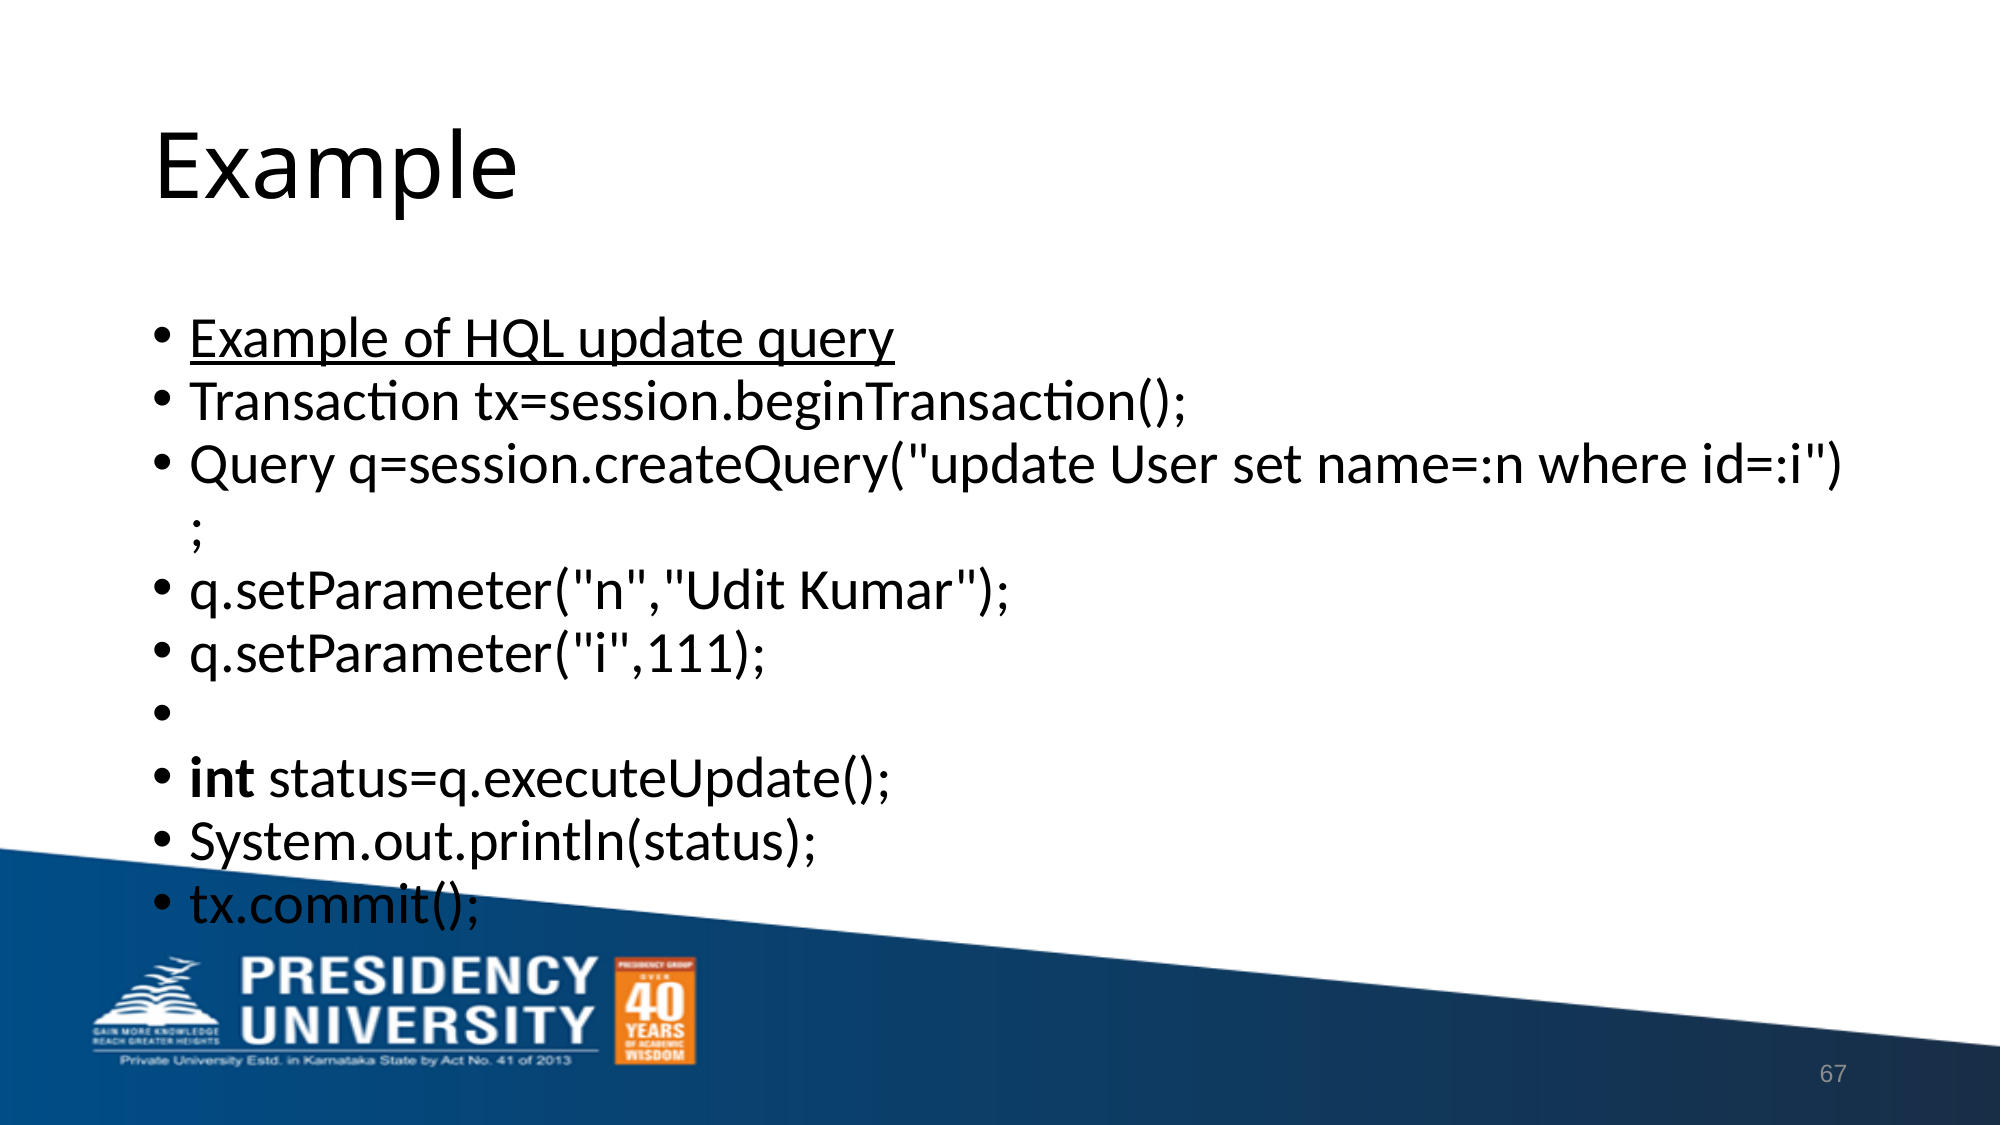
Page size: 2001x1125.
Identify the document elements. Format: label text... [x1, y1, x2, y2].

title Example [137, 59, 1863, 278]
picture [0, 845, 2000, 1125]
list Example of HQL update query Transaction tx=session.beginTransaction(); Query q=session.createQuery("update User set name=:n where id=:i"); q.setParameter("n","Udit Kumar"); q.setParameter("i",111); int status=q.executeUpdate(); System.out.println(status); tx.commit(); [137, 299, 1863, 1014]
slide_number 67 [1412, 1042, 1863, 1103]
